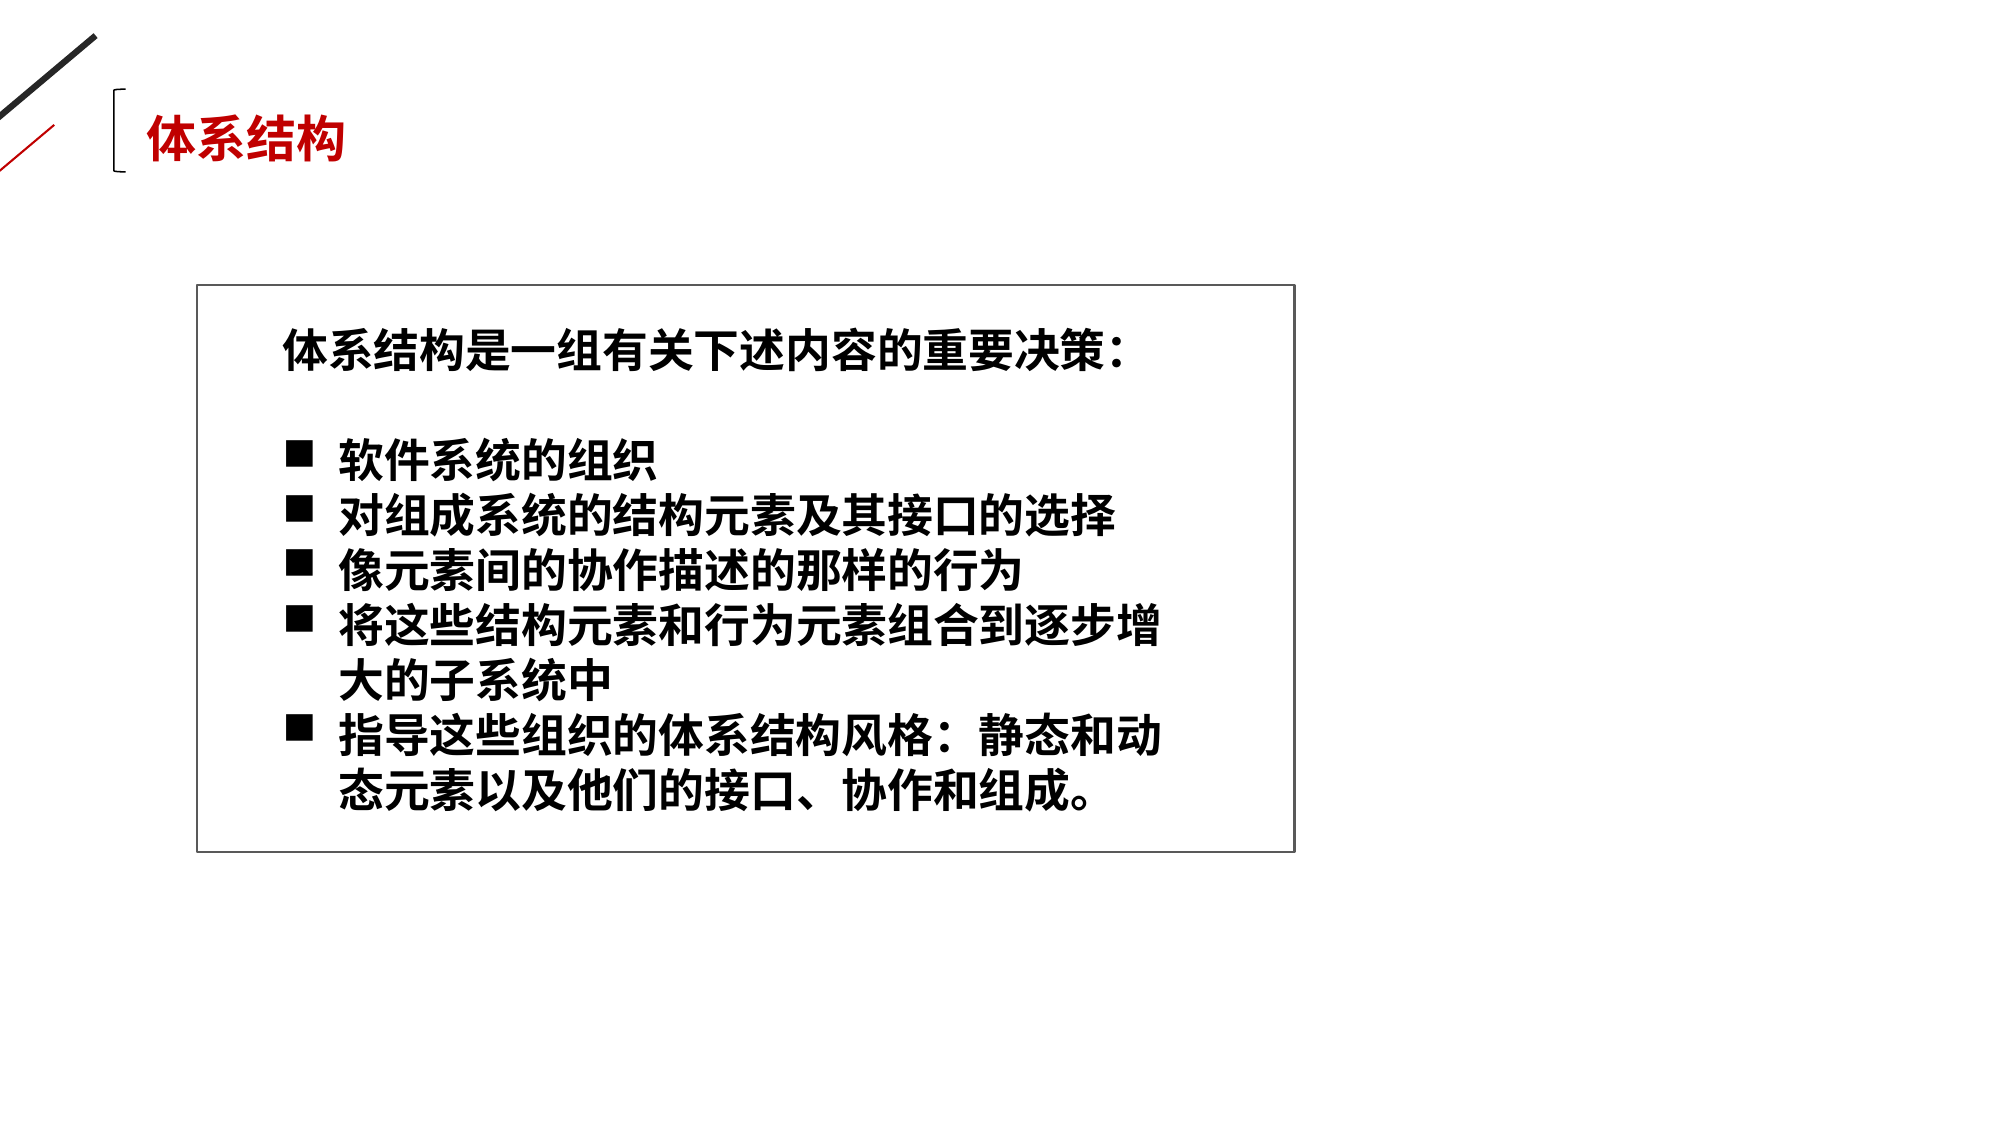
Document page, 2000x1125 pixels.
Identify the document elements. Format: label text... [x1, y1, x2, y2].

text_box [0, 35, 96, 144]
text_box [195, 283, 1297, 854]
text_box 体系结构是一组有关下述内容的重要决策： 软件系统的组织 对组成系统的结构元素及其接口的选择 像元素间的协作描述的那样的行为 将这些结构元素和行为元素组合到逐步增大的子系统中 指导这些组织的体系结构风格：静态和动态元素以及他们的接口、协作和组成。 [267, 314, 1213, 824]
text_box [0, 124, 55, 179]
text_box [113, 88, 126, 173]
text_box 体系结构 [132, 100, 362, 175]
